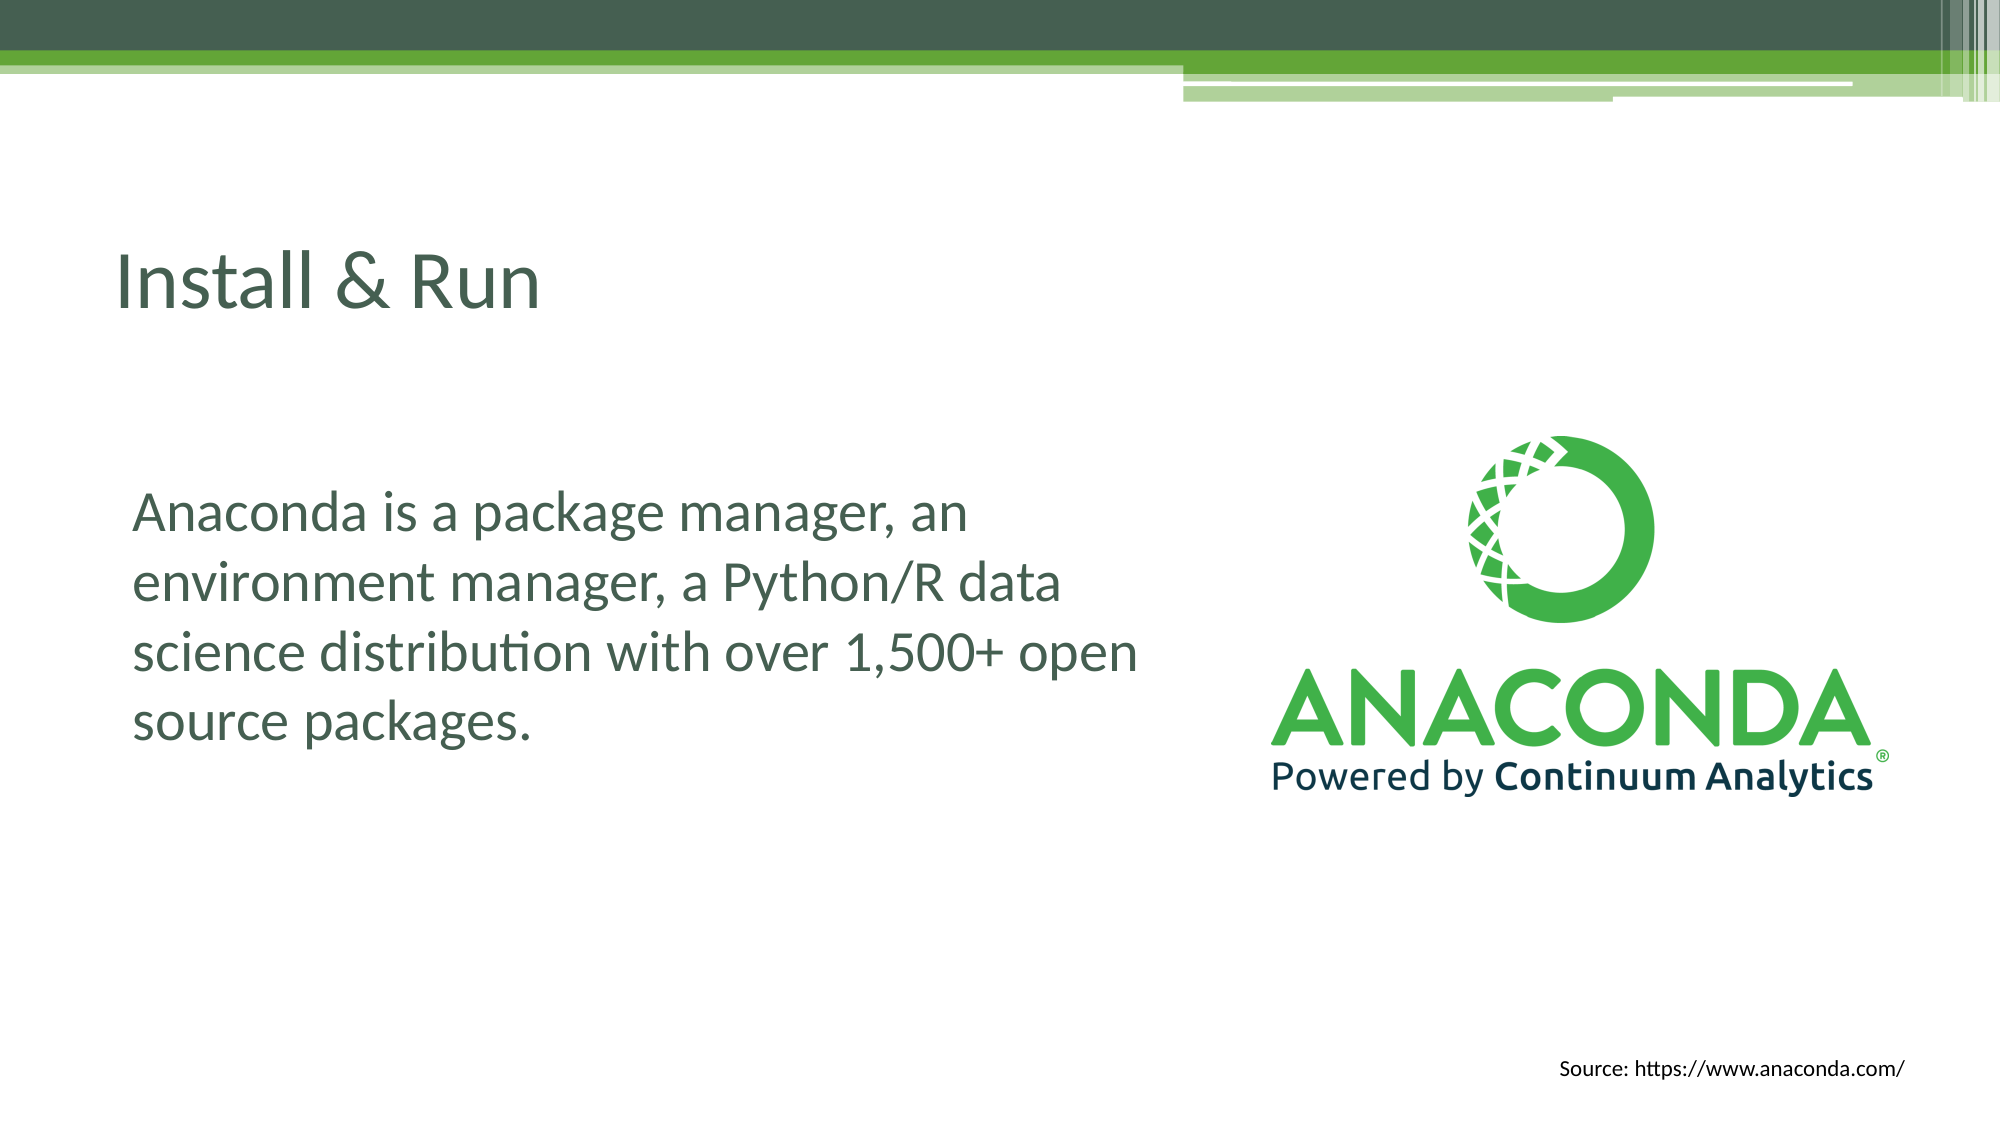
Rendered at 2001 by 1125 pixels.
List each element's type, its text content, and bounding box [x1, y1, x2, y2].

title Install & Run [99, 187, 1900, 363]
text_box Anaconda is a package manager, an environment manager, a Python/R data science distribution with over 1,500+ open source packages. [99, 465, 1229, 1035]
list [1271, 436, 1889, 797]
text_box Source: https://www.anaconda.com/ [1544, 1046, 1921, 1089]
